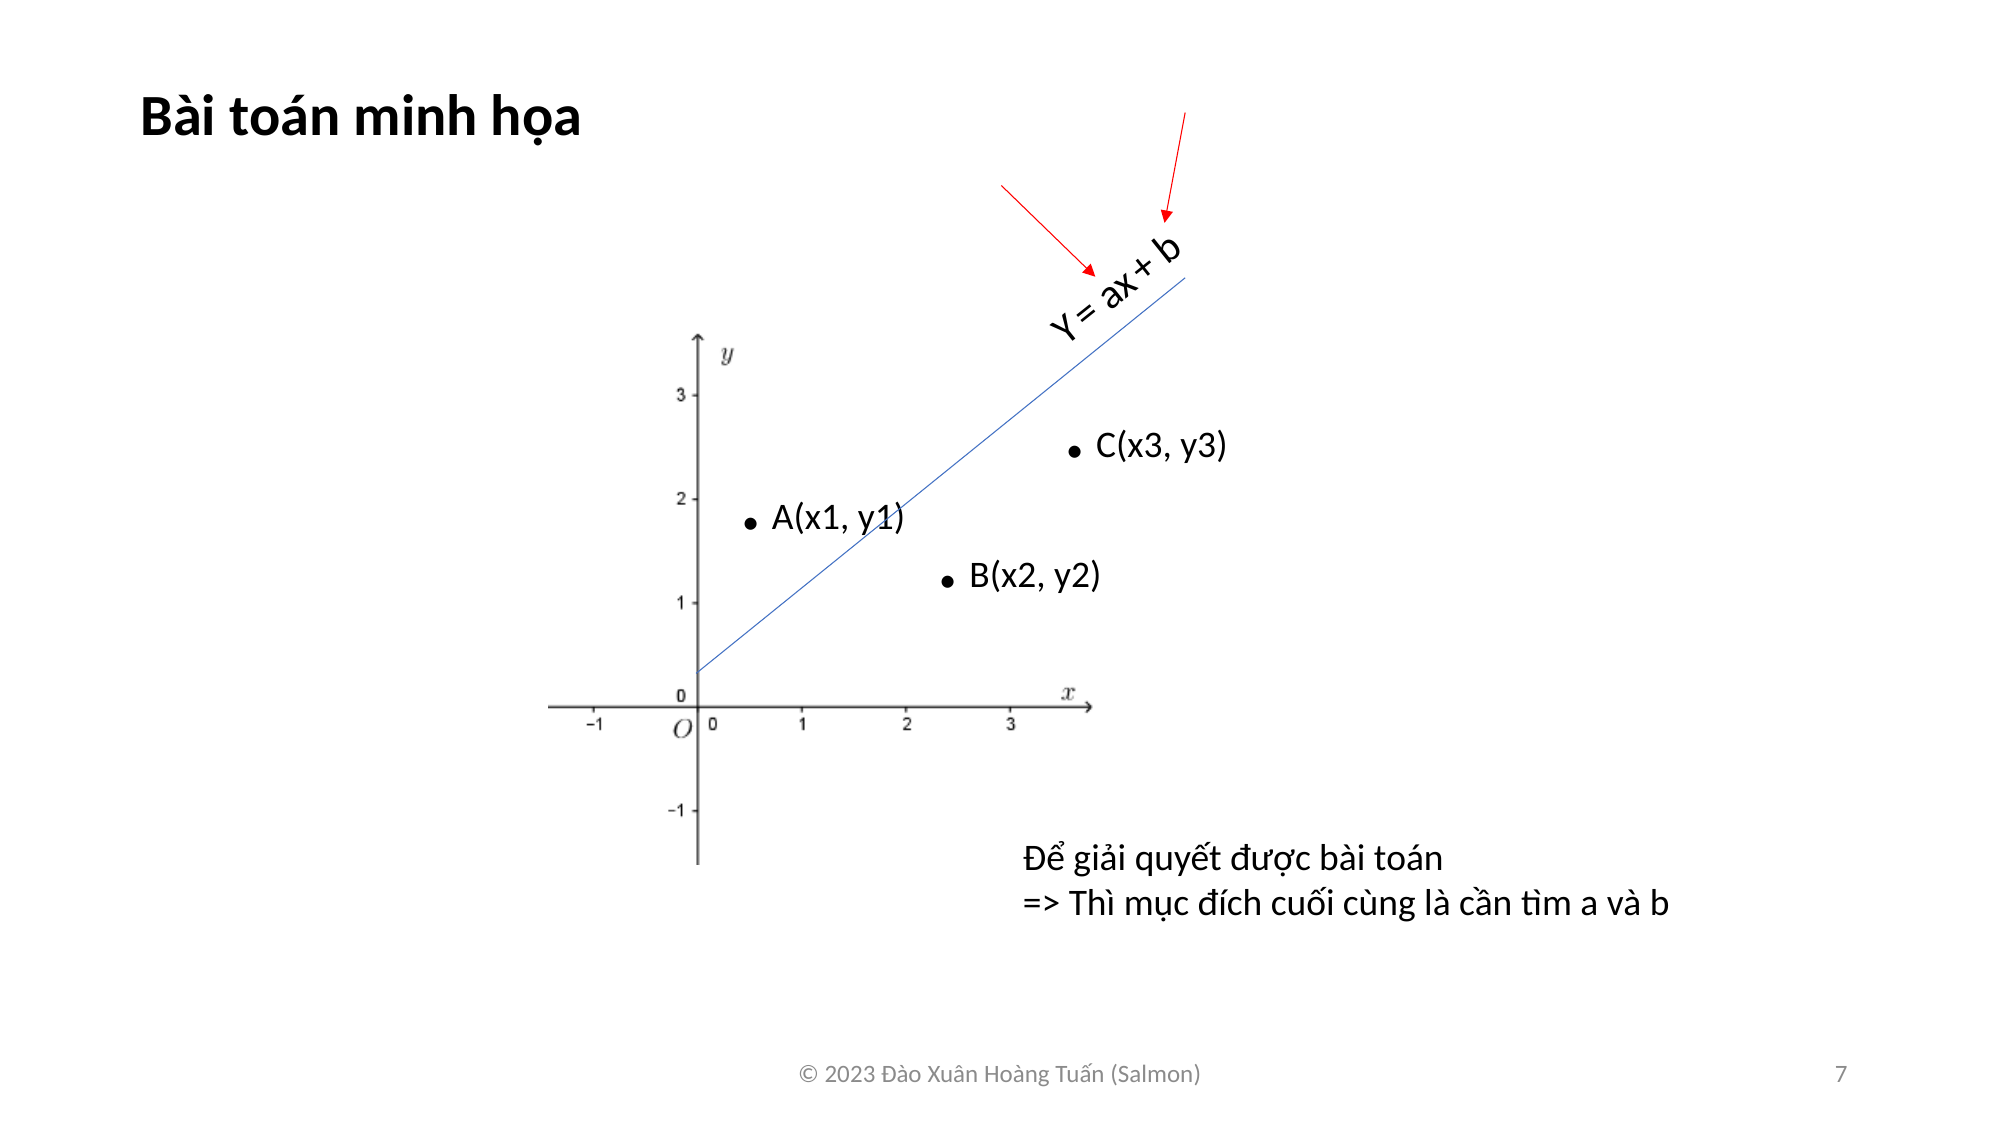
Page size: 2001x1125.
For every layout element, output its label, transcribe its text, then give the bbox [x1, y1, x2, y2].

text_box Y = ax + b [1096, 205, 1211, 280]
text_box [1001, 185, 1096, 277]
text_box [696, 277, 1186, 674]
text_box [1164, 112, 1186, 223]
picture [548, 328, 1096, 865]
text_box Để giải quyết được bài toán => Thì mục đích cuối cùng là cần tìm a và b [1008, 825, 1686, 931]
slide_number 7 [1412, 1042, 1863, 1103]
footer © 2023 Đào Xuân Hoàng Tuấn (Salmon) [662, 1042, 1338, 1103]
text_box Bài toán minh họa [125, 69, 598, 155]
text_box . C(x3, y3) [1186, 349, 1357, 485]
